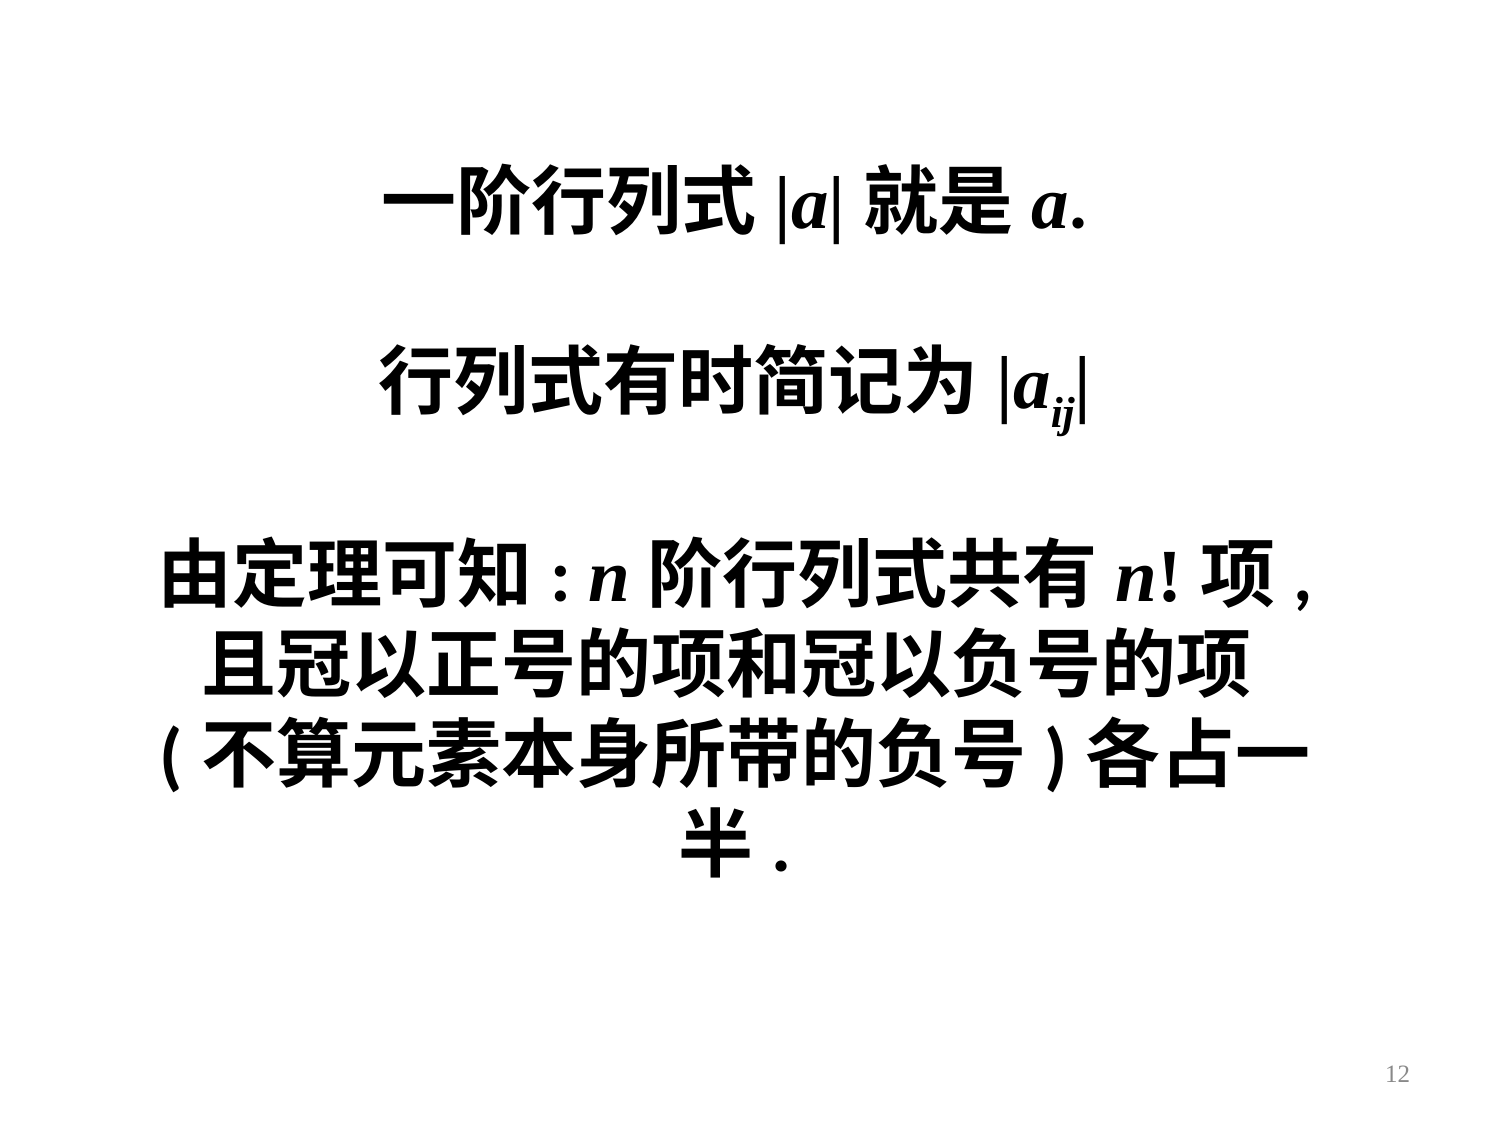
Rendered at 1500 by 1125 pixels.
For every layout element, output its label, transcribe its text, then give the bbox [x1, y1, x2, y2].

slide_number 12 [1074, 1042, 1425, 1103]
title 一阶行列式|a|就是a. 行列式有时简记为|aij| 由定理可知: n阶行列式共有n!项, 且冠以正号的项和冠以负号的项(不算元素本身所带的负号)各占一半. [128, 125, 1342, 916]
